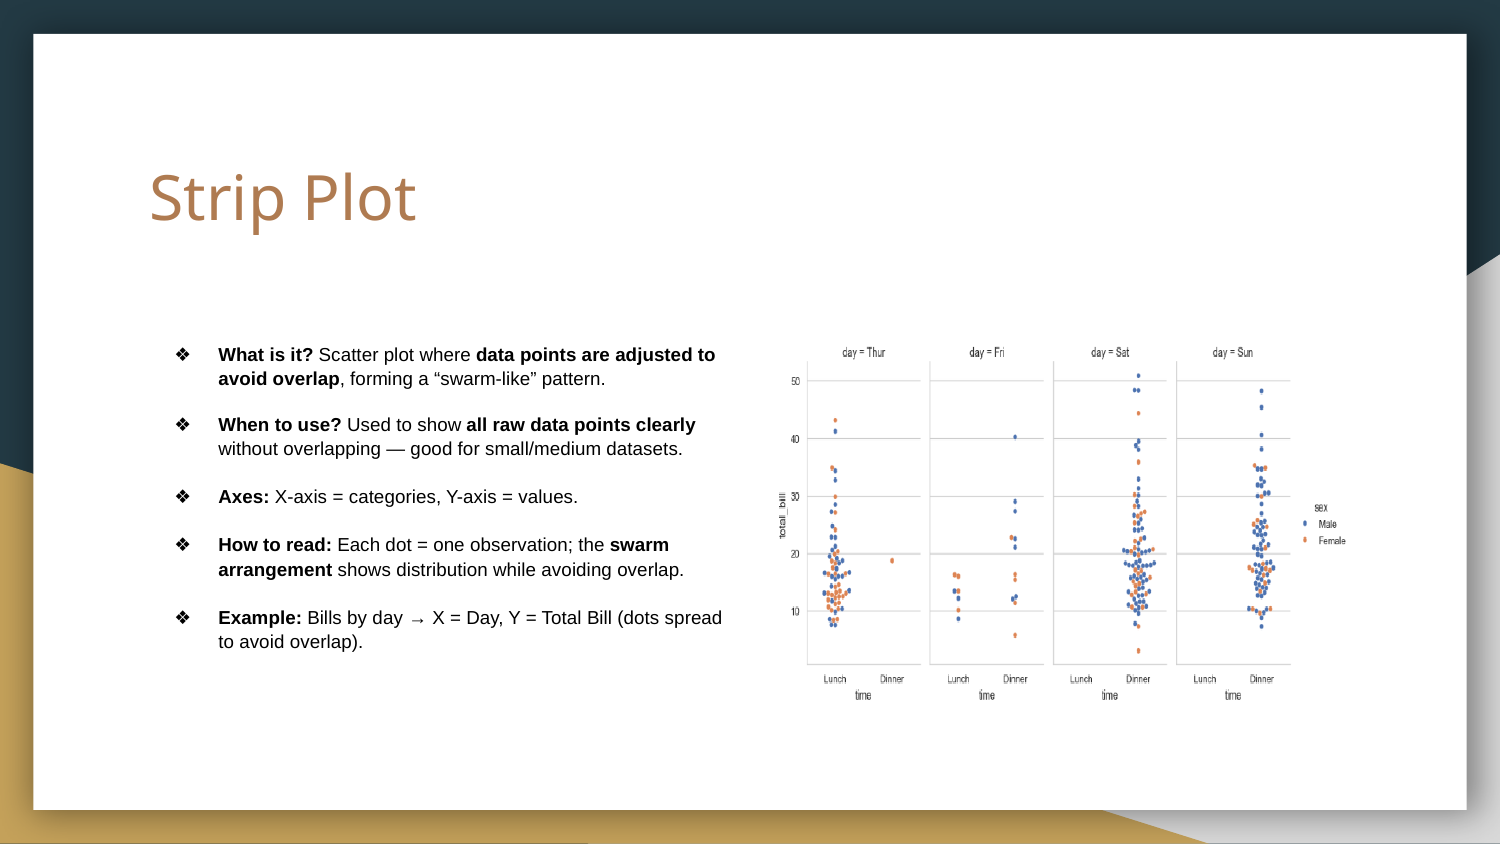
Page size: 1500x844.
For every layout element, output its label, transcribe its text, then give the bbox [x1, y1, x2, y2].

picture [760, 326, 1366, 729]
list What is it? Scatter plot where data points are adjusted to avoid overlap, forming a “swarm-like” pattern. When to use? Used to show all raw data points clearly without overlapping — good for small/medium datasets. Axes: X-axis = categories, Y-axis = values. How to read: Each dot = one observation; the swarm arrangement shows distribution while avoiding overlap. Example: Bills by day → X = Day, Y = Total Bill (dots spread to avoid overlap). [134, 326, 739, 729]
title Strip Plot [134, 138, 1366, 296]
